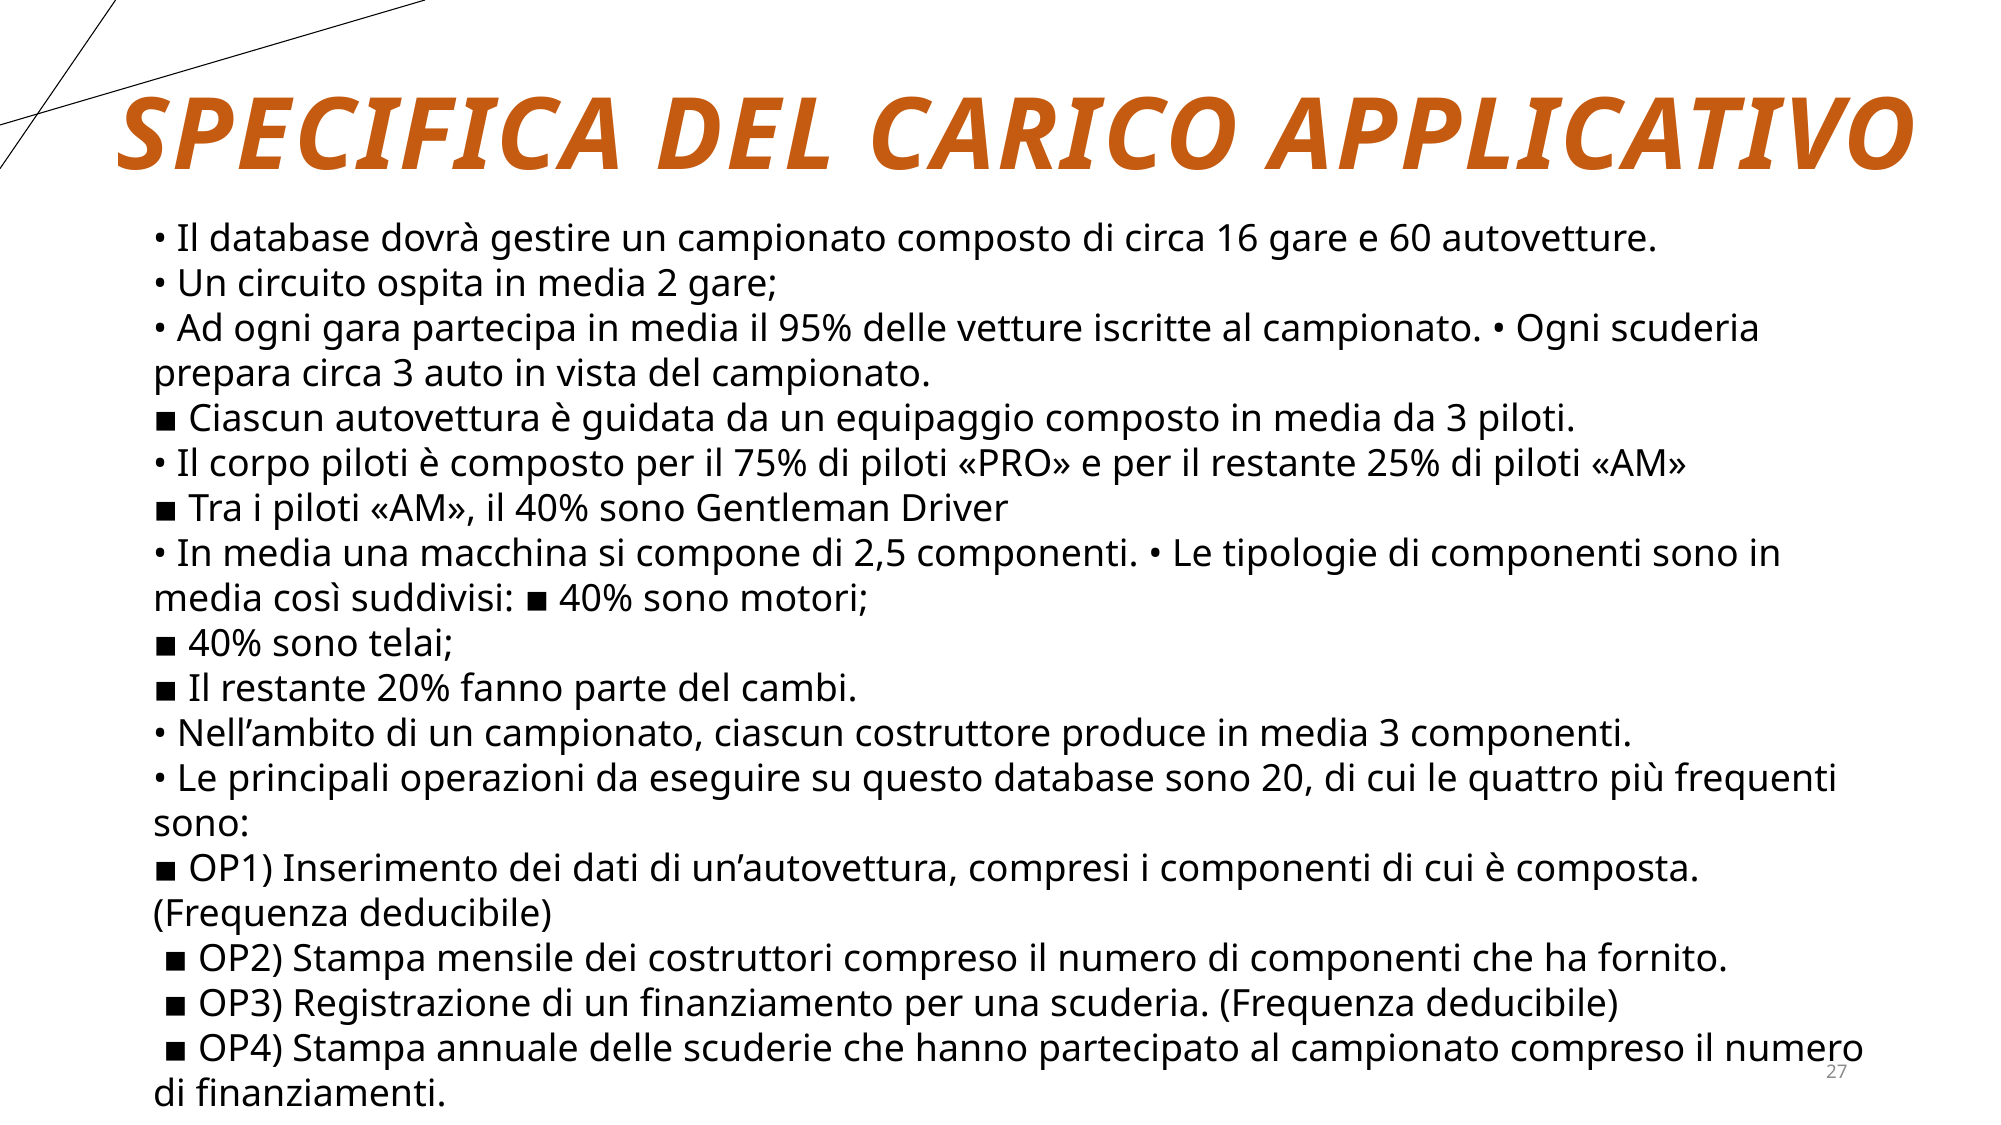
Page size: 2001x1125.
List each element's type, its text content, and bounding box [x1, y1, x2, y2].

title Specifica del carico applicativo [99, 26, 1938, 248]
text_box • Il database dovrà gestire un campionato composto di circa 16 gare e 60 autovetture. • Un circuito ospita in media 2 gare; • Ad ogni gara partecipa in media il 95% delle vetture iscritte al campionato. • Ogni scuderia prepara circa 3 auto in vista del campionato. ▪ Ciascun autovettura è guidata da un equipaggio composto in media da 3 piloti. • Il corpo piloti è composto per il 75% di piloti «PRO» e per il restante 25% di piloti «AM» ▪ Tra i piloti «AM», il 40% sono Gentleman Driver • In media una macchina si compone di 2,5 componenti. • Le tipologie di componenti sono in media così suddivisi: ▪ 40% sono motori; ▪ 40% sono telai; ▪ Il restante 20% fanno parte del cambi. • Nell’ambito di un campionato, ciascun costruttore produce in media 3 componenti. • Le principali operazioni da eseguire su questo database sono 20, di cui le quattro più frequenti sono: ▪ OP1) Inserimento dei dati di un’autovettura, compresi i componenti di cui è composta. (Frequenza deducibile) ▪ OP2) Stampa mensile dei costruttori compreso il numero di componenti che ha fornito. ▪ OP3) Registrazione di un finanziamento per una scuderia. (Frequenza deducibile) ▪ OP4) Stampa annuale delle scuderie che hanno partecipato al campionato compreso il numero di finanziamenti. [138, 206, 1897, 1122]
